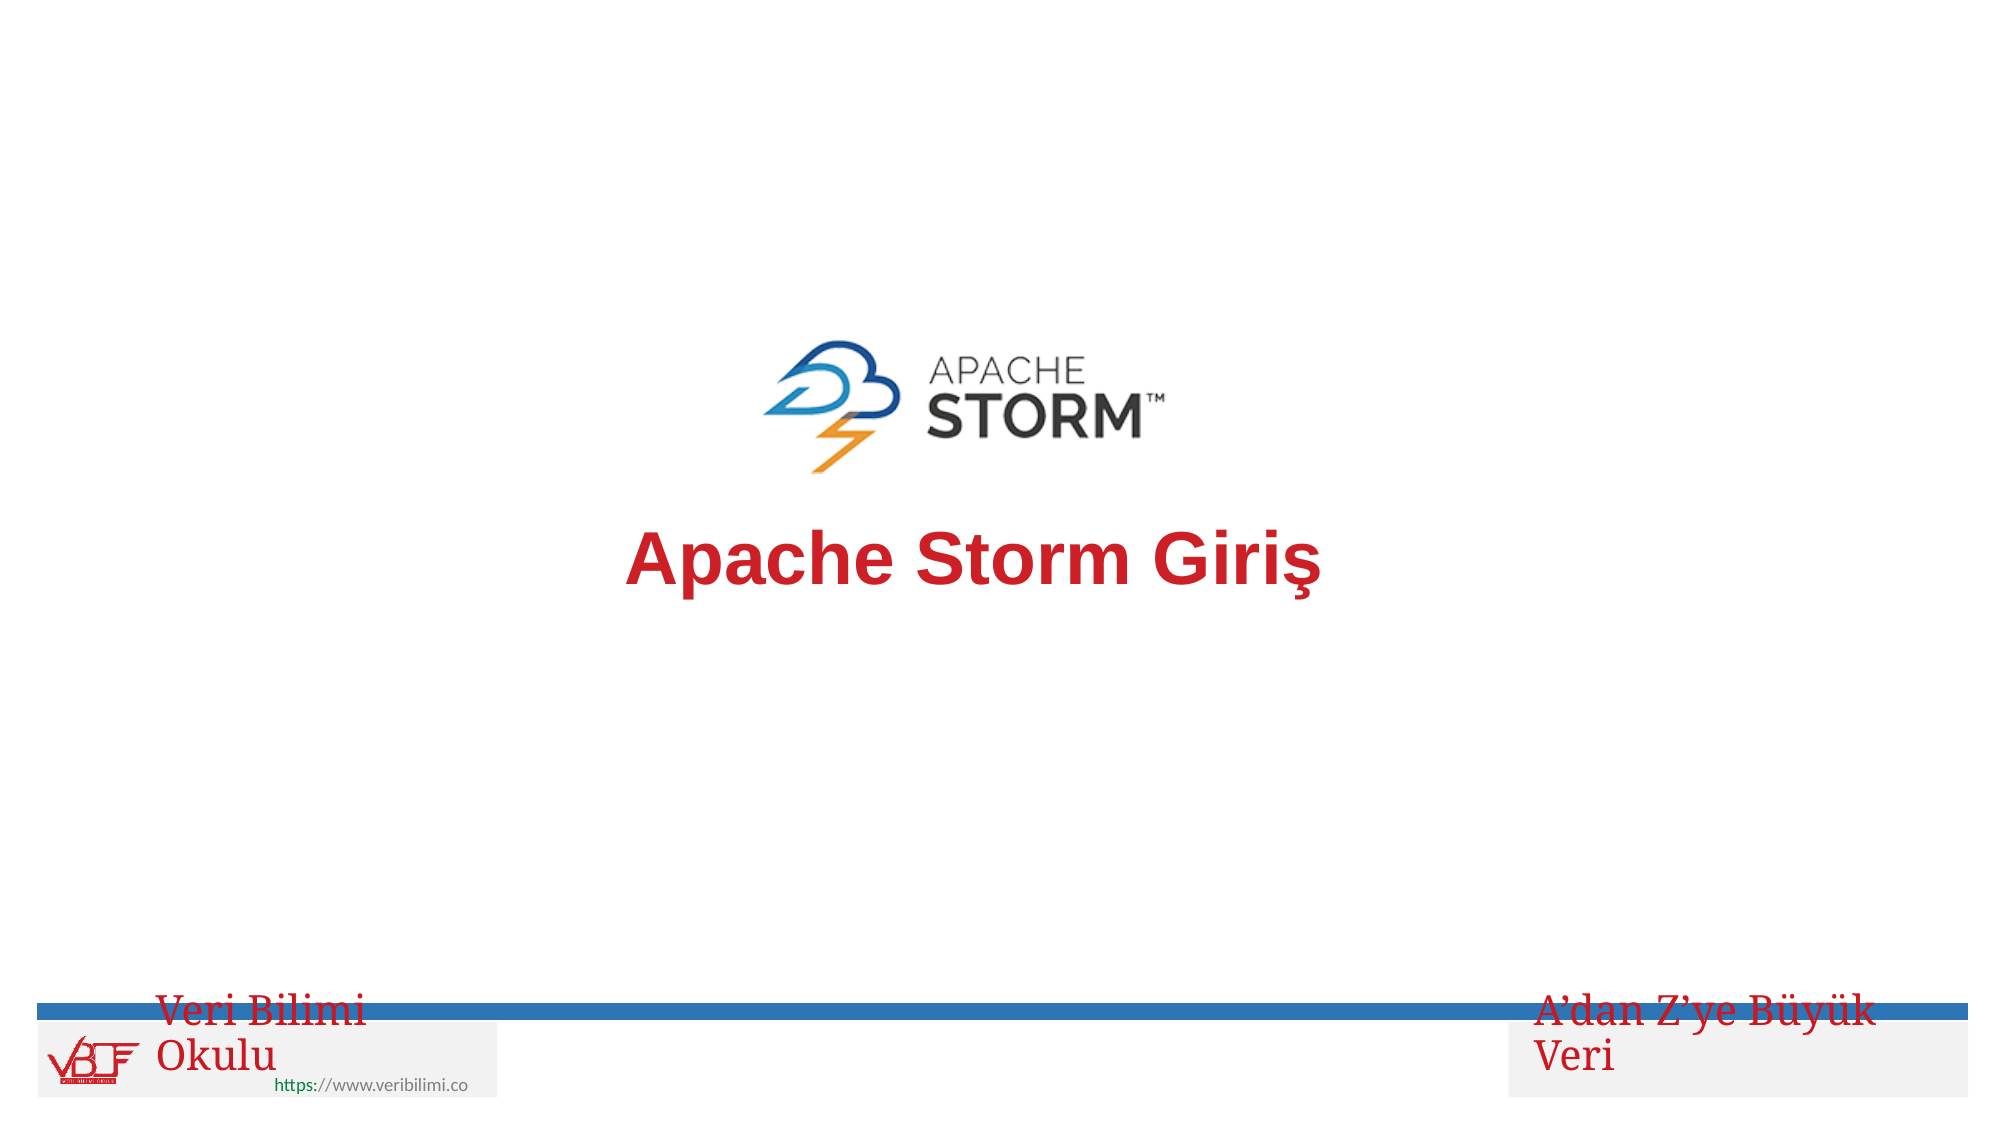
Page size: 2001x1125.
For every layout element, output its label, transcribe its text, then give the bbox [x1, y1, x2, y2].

picture [762, 340, 1186, 474]
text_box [37, 1022, 537, 1103]
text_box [1508, 1022, 1969, 1098]
title Apache Storm Giriş [104, 483, 1844, 608]
